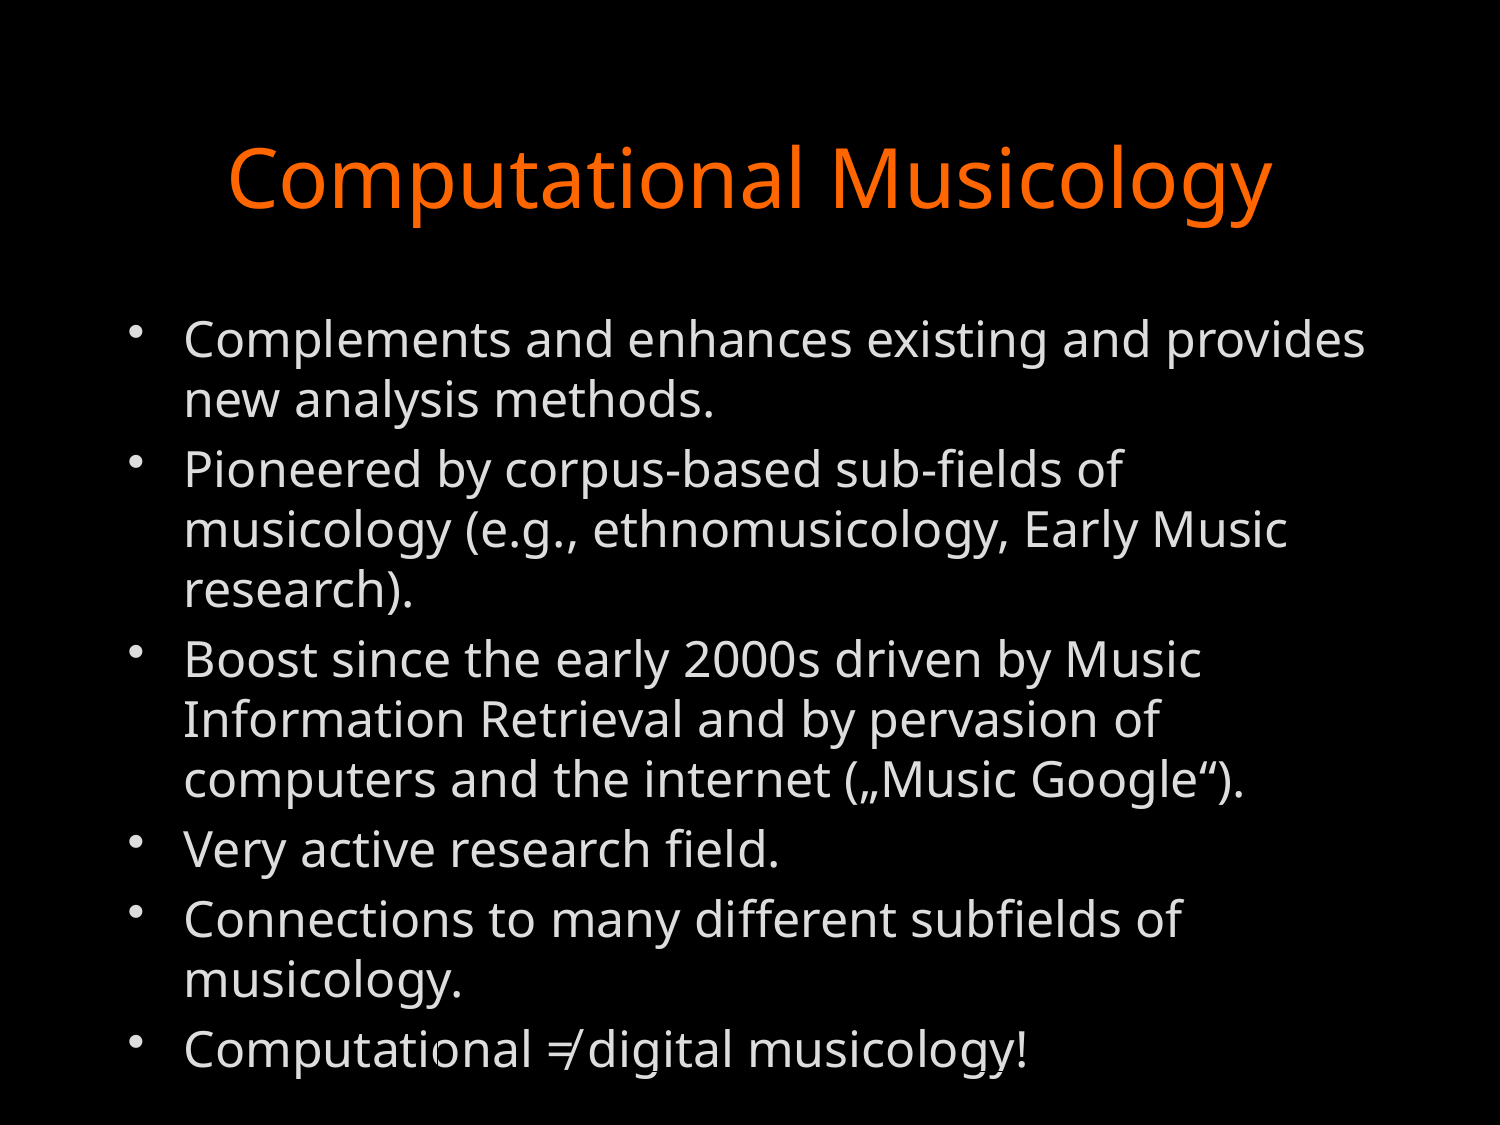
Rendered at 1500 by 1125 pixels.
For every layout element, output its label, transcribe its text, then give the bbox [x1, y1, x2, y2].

title Computational Musicology [112, 87, 1388, 263]
footer [437, 1024, 1101, 1072]
list Complements and enhances existing and provides new analysis methods. Pioneered by corpus-based sub-fields of musicology (e.g., ethnomusicology, Early Music research). Boost since the early 2000s driven by Music Information Retrieval and by pervasion of computers and the internet („Music Google“). Very active research field. Connections to many different subfields of musicology. Computational ≠ digital musicology! [112, 299, 1388, 1001]
